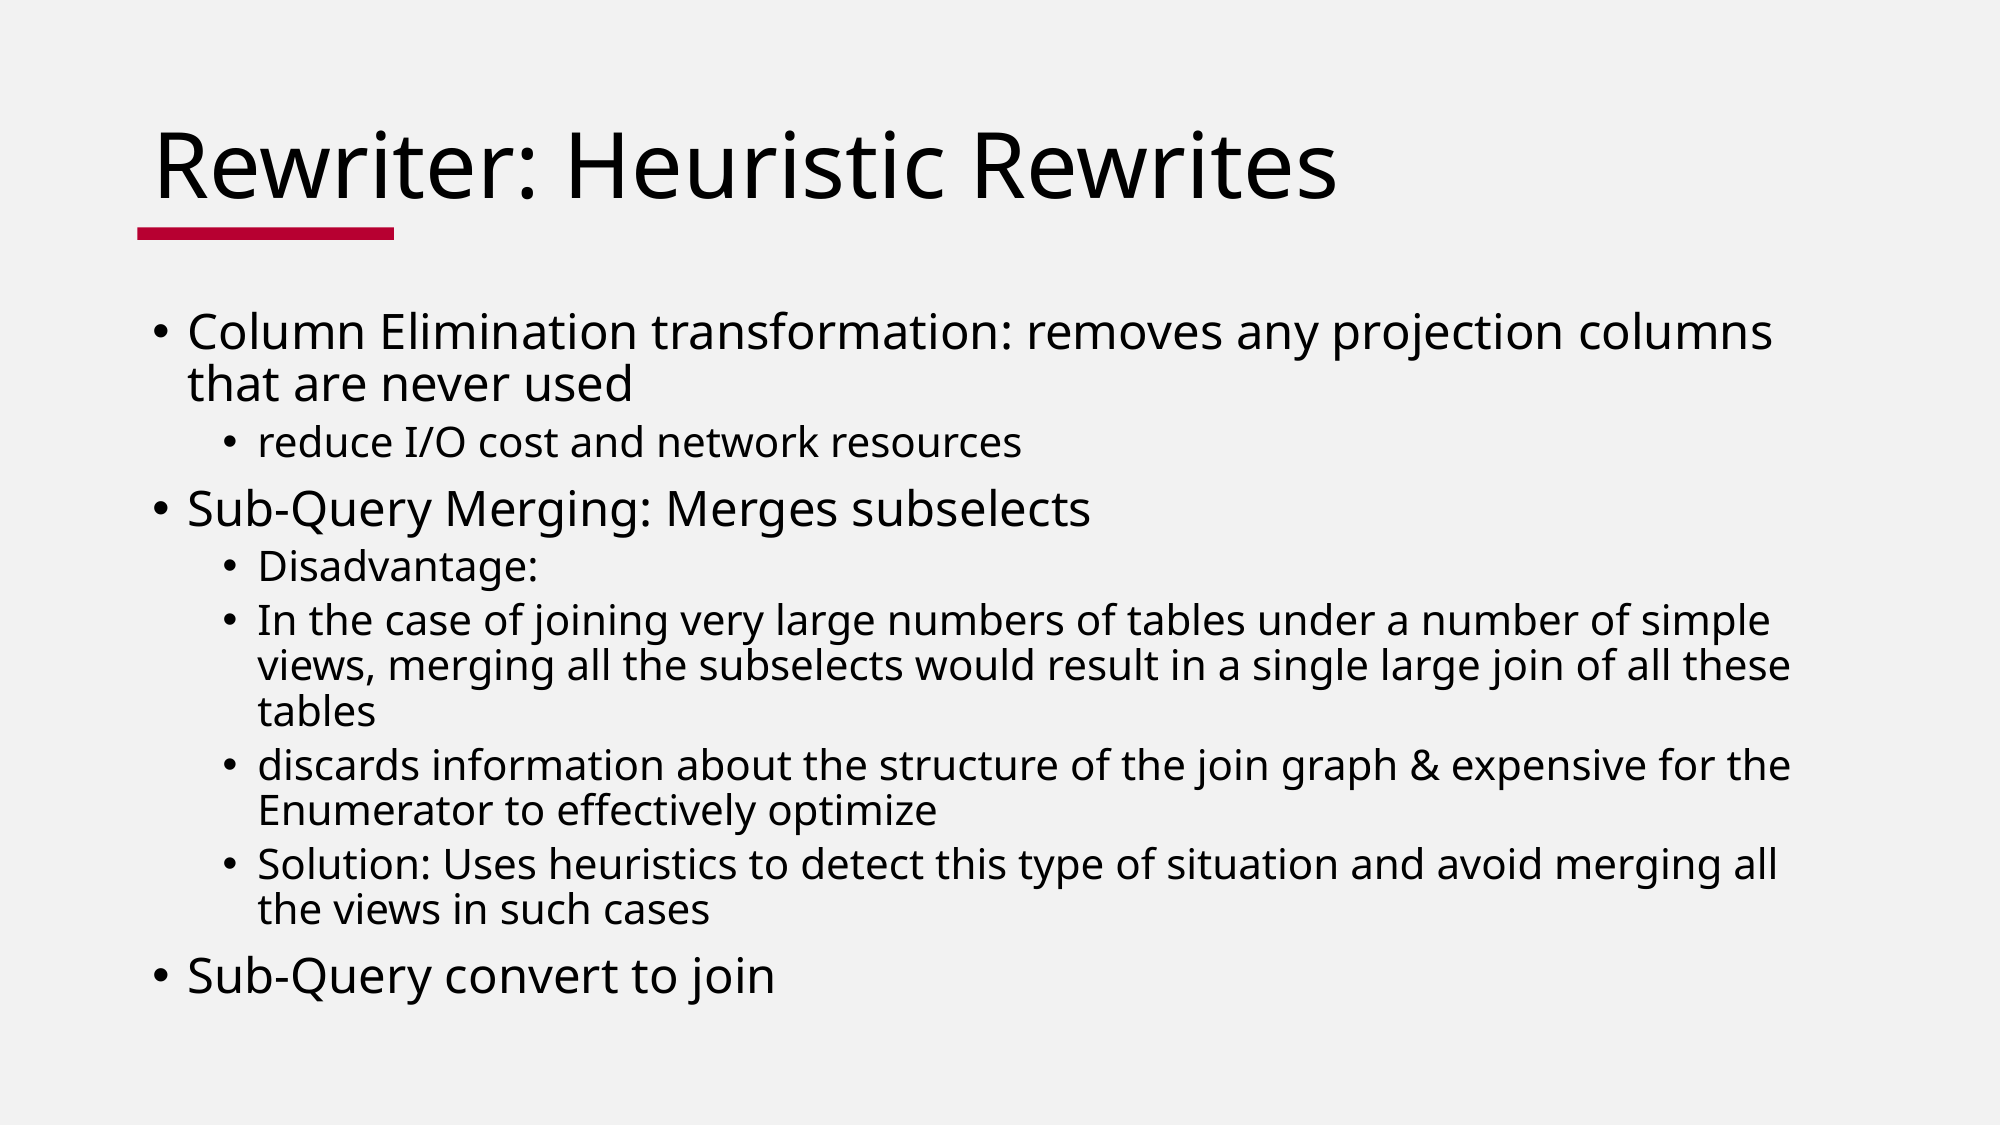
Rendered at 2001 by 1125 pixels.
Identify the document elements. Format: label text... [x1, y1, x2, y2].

list Column Elimination transformation: removes any projection columns that are never used reduce I/O cost and network resources Sub-Query Merging: Merges subselects Disadvantage: In the case of joining very large numbers of tables under a number of simple views, merging all the subselects would result in a single large join of all these tables discards information about the structure of the join graph & expensive for the Enumerator to effectively optimize Solution: Uses heuristics to detect this type of situation and avoid merging all the views in such cases Sub-Query convert to join [137, 299, 1863, 1014]
title Rewriter: Heuristic Rewrites [137, 59, 1863, 278]
